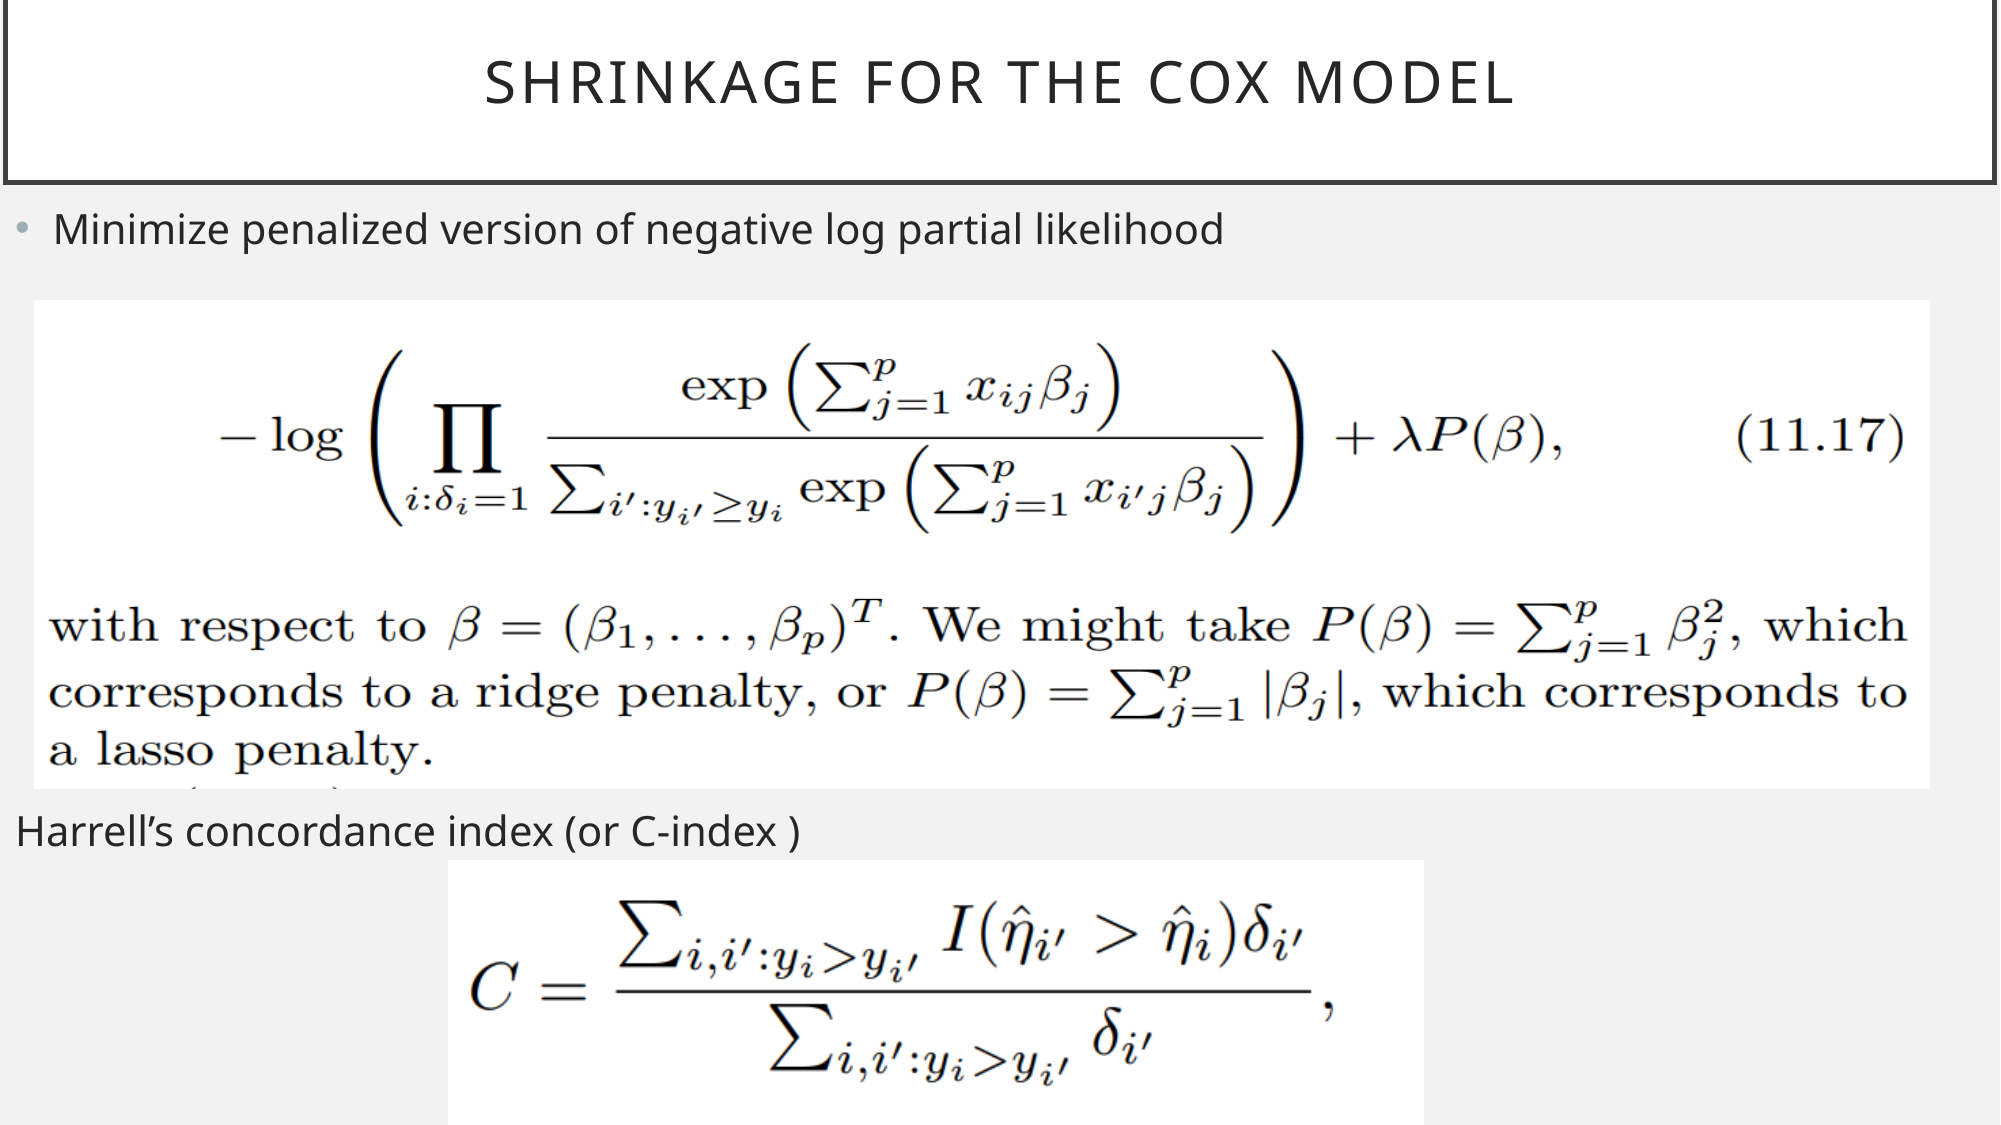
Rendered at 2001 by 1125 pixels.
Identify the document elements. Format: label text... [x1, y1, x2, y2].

picture [448, 860, 1424, 1125]
title Shrinkage for the Cox Model [3, 0, 1997, 185]
list Minimize penalized version of negative log partial likelihood Harrell’s concordance index (or C-index ) [0, 195, 2000, 1125]
picture [34, 300, 1930, 790]
